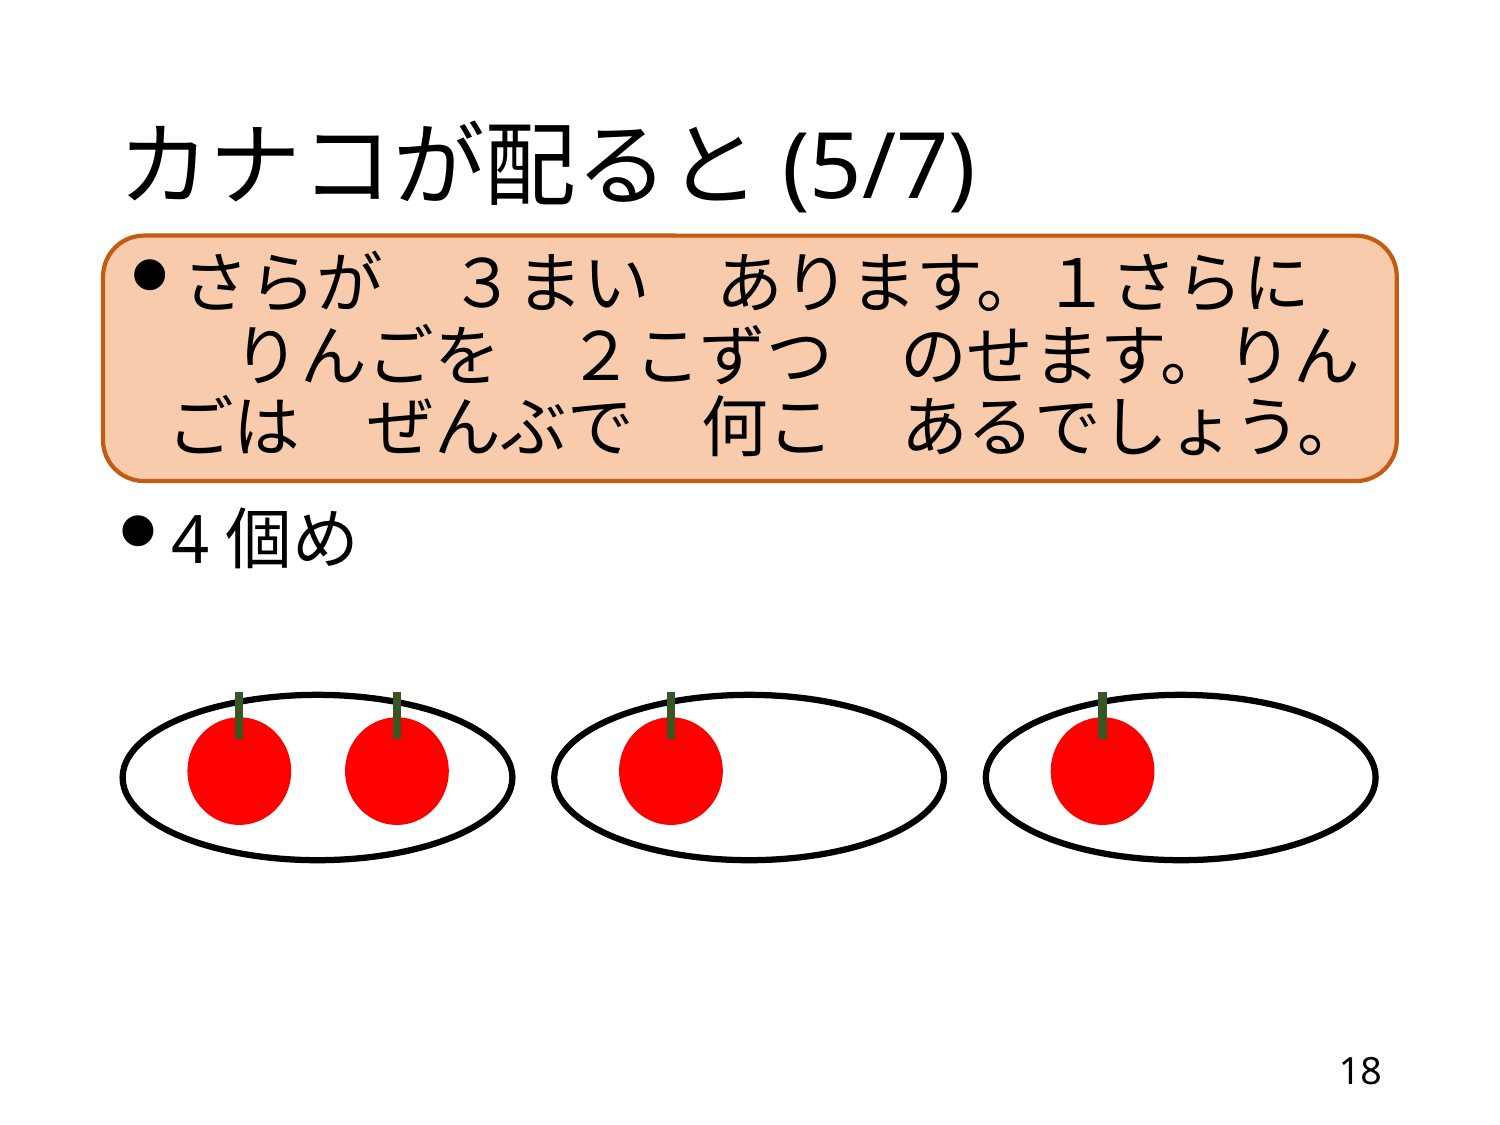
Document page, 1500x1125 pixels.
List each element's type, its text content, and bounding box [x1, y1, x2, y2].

text_box [984, 693, 1377, 862]
list 4個め [103, 498, 1397, 1014]
text_box [121, 693, 514, 862]
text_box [345, 691, 449, 825]
title カナコが配ると(5/7) [103, 59, 1397, 264]
text_box さらが ３まい あります。１さらに りんごを ２こずつ のせます。りんごは ぜんぶで 何こ あるでしょう。 [101, 234, 1398, 483]
text_box [553, 693, 946, 862]
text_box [619, 691, 723, 825]
slide_number 18 [1059, 1042, 1397, 1103]
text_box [187, 691, 292, 825]
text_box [1050, 691, 1155, 825]
